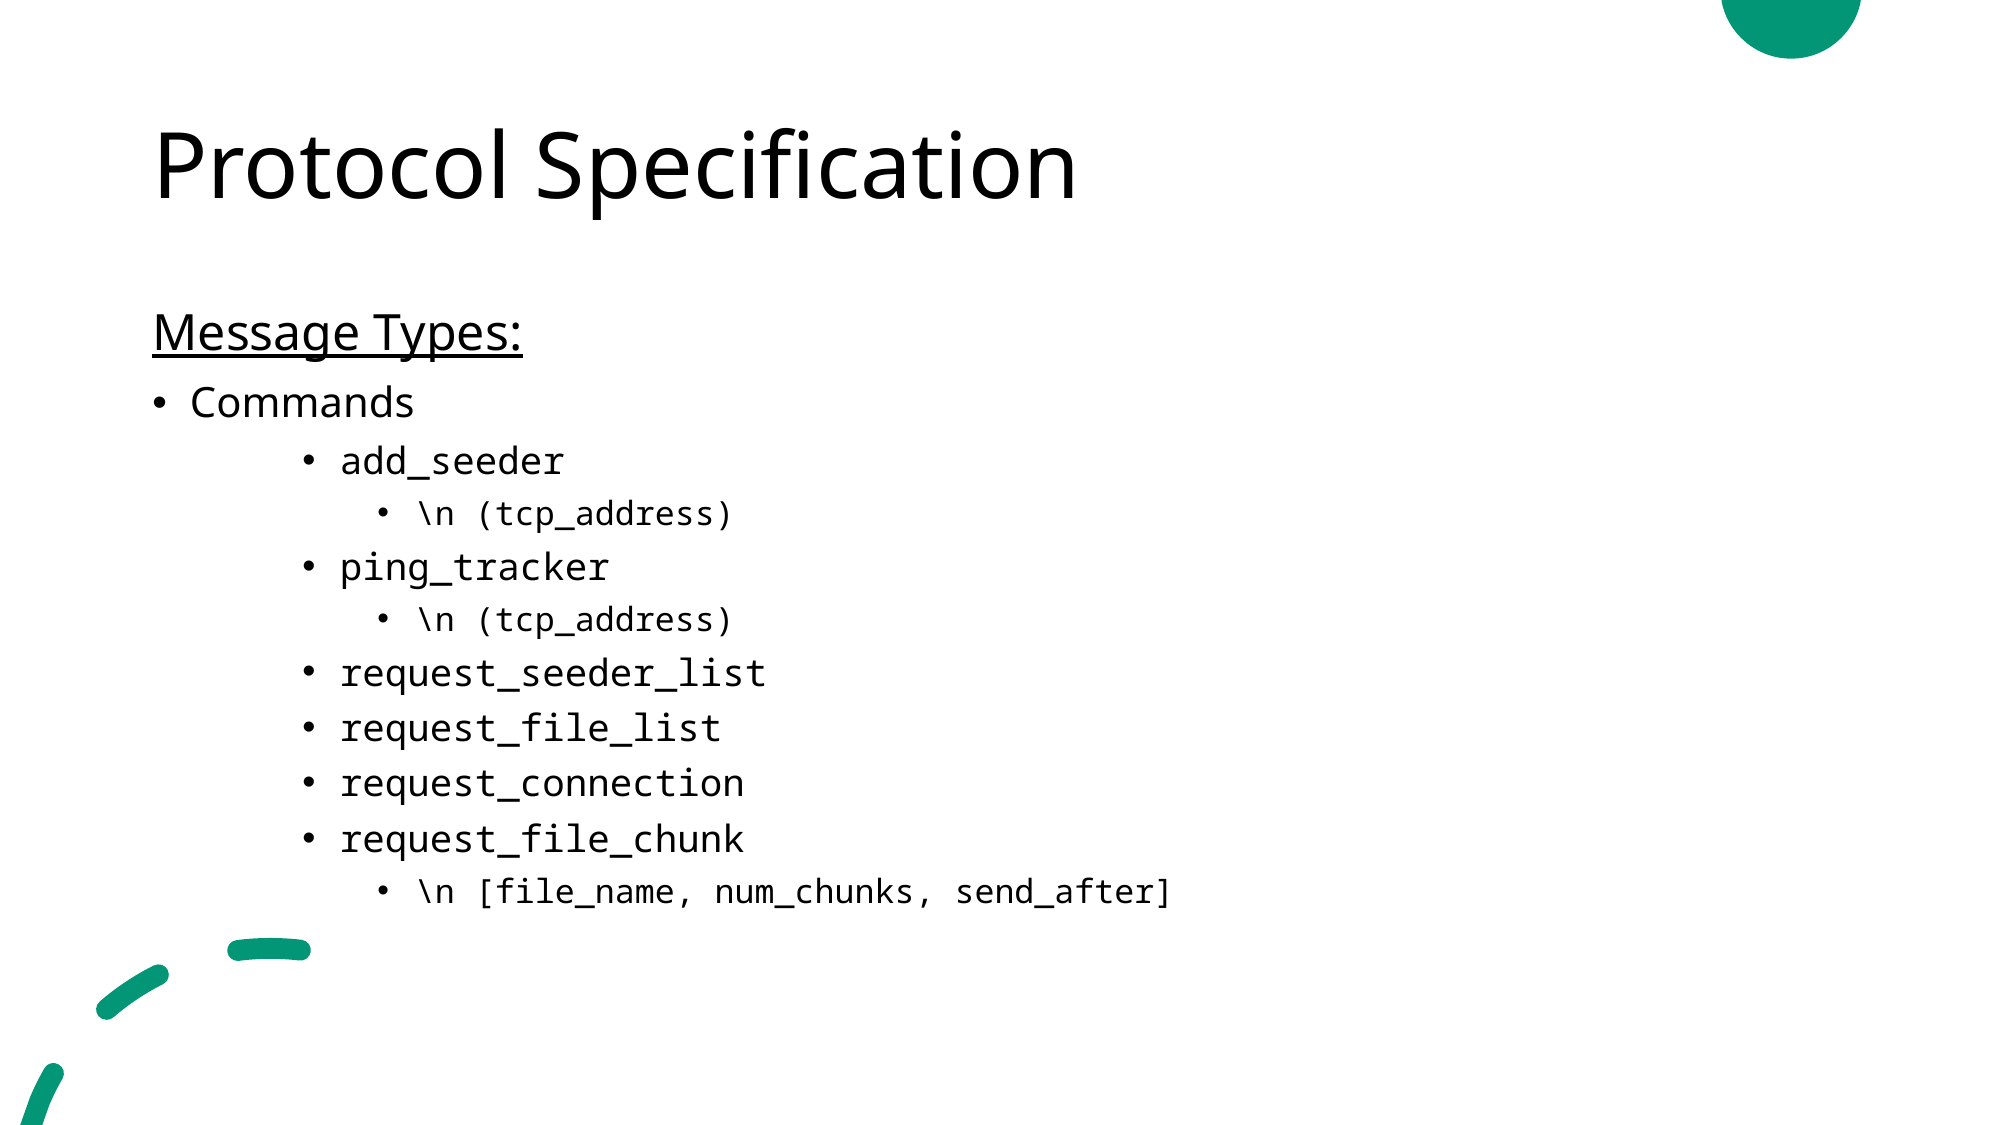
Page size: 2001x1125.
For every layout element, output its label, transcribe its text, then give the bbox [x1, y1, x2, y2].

title Protocol Specification [137, 59, 1863, 278]
list Message Types: Commands add_seeder \n (tcp_address) ping_tracker \n (tcp_address) request_seeder_list request_file_list request_connection request_file_chunk \n [file_name, num_chunks, send_after] [137, 299, 1863, 933]
